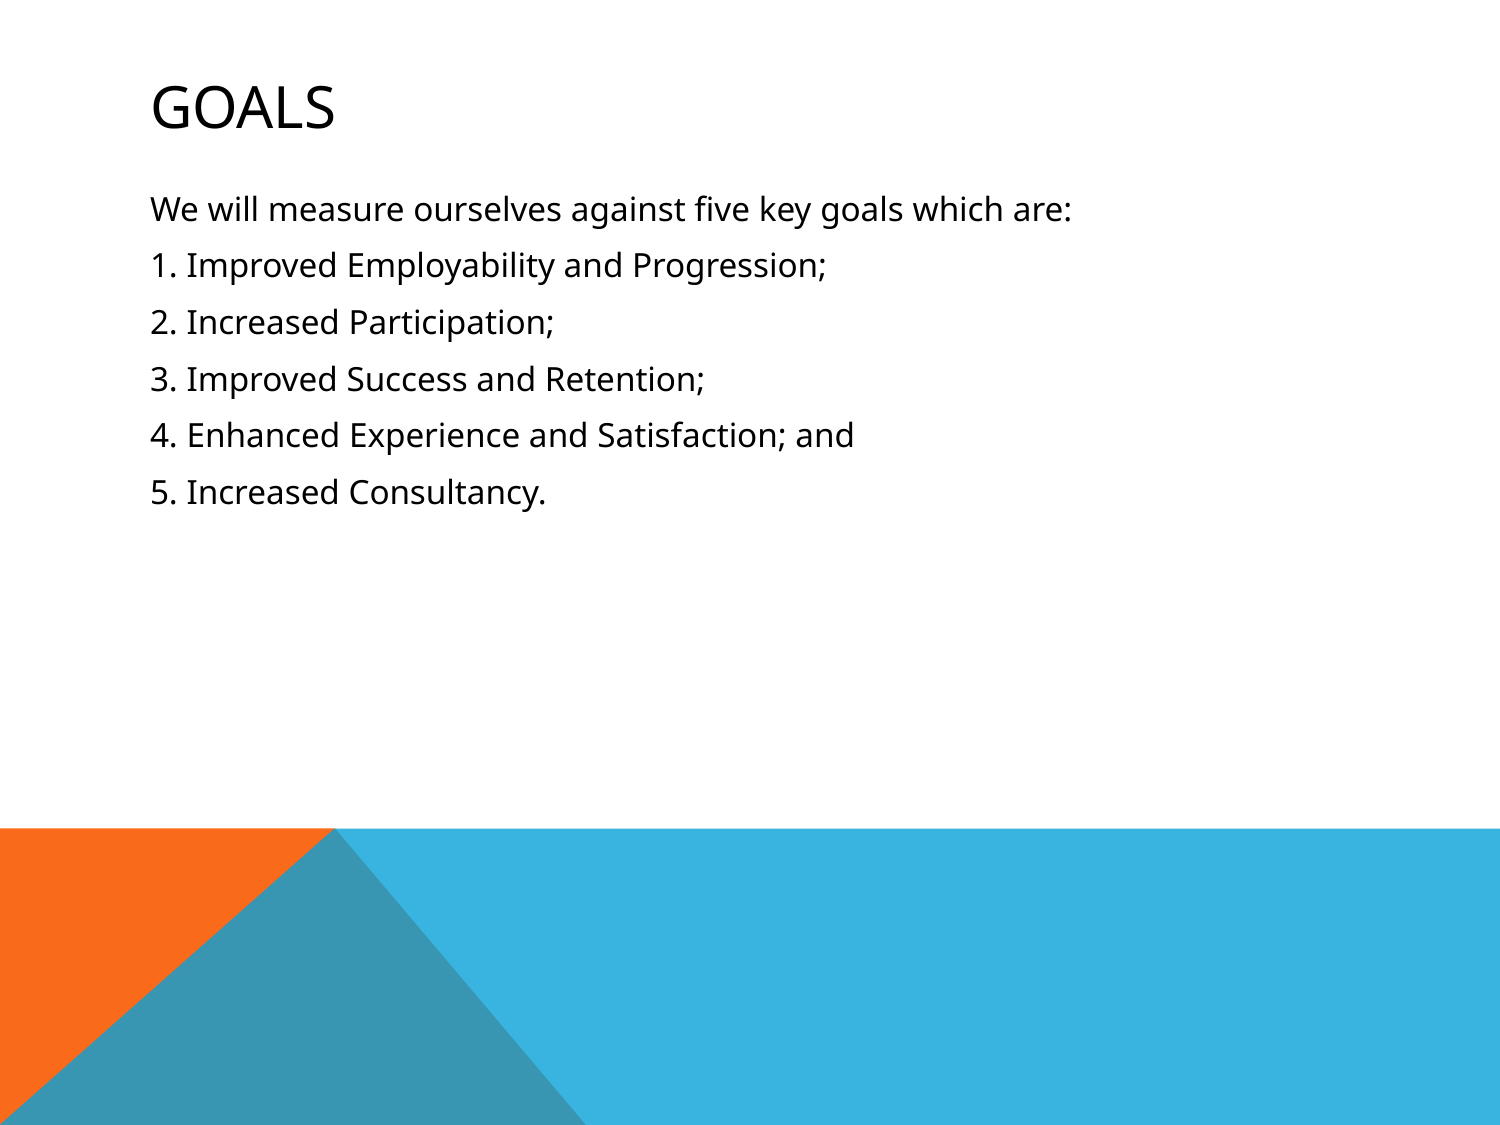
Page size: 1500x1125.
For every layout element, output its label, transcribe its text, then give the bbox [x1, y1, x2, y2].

title Goals [135, 60, 1369, 150]
list We will measure ourselves against five key goals which are: 1. Improved Employability and Progression; 2. Increased Participation; 3. Improved Success and Retention; 4. Enhanced Experience and Satisfaction; and 5. Increased Consultancy. [135, 180, 1369, 768]
